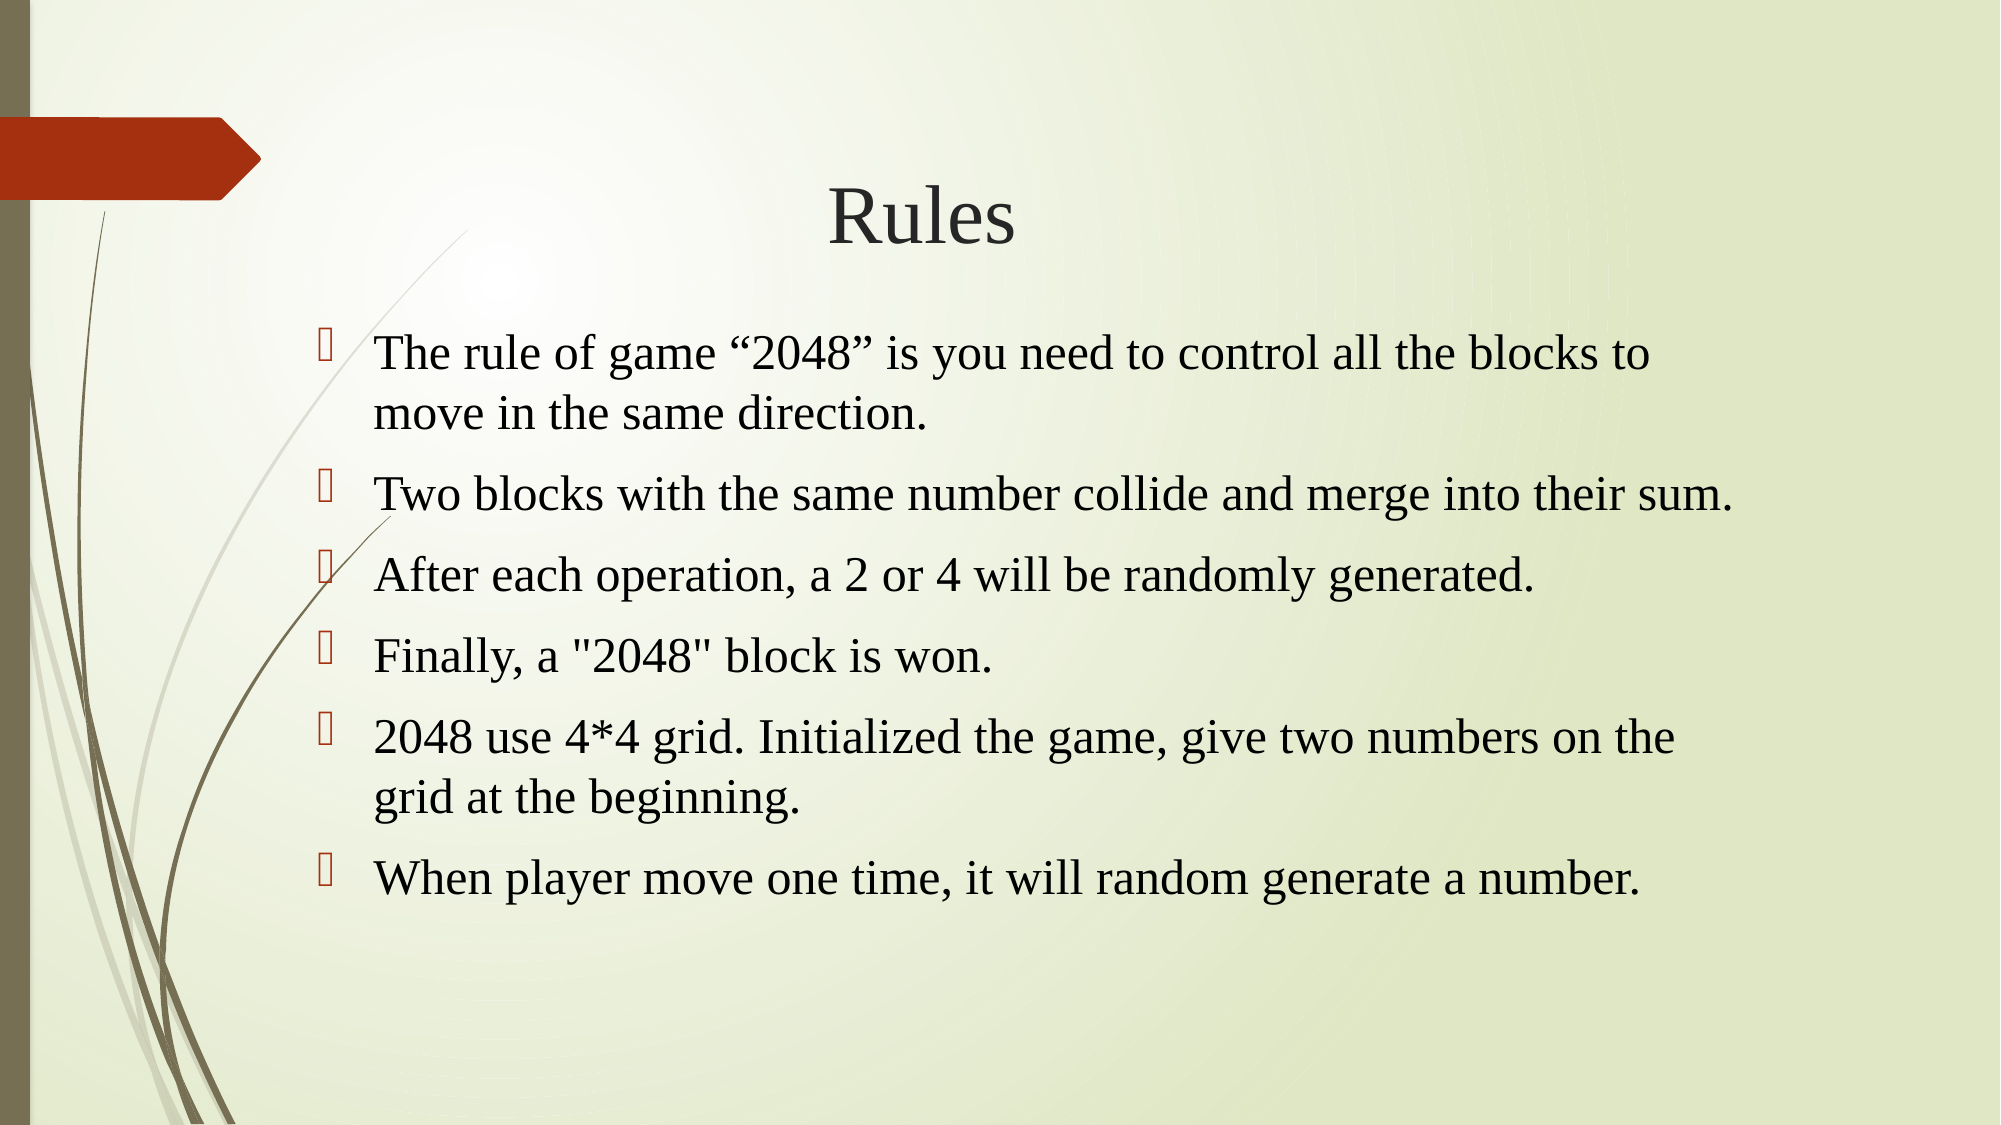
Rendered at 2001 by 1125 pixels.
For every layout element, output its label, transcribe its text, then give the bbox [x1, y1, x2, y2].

title Rules [191, 153, 1654, 364]
list The rule of game “2048” is you need to control all the blocks to move in the same direction. Two blocks with the same number collide and merge into their sum. After each operation, a 2 or 4 will be randomly generated. Finally, a "2048" block is won. 2048 use 4*4 grid. Initialized the game, give two numbers on the grid at the beginning. When player move one time, it will random generate a number. [302, 312, 1765, 933]
